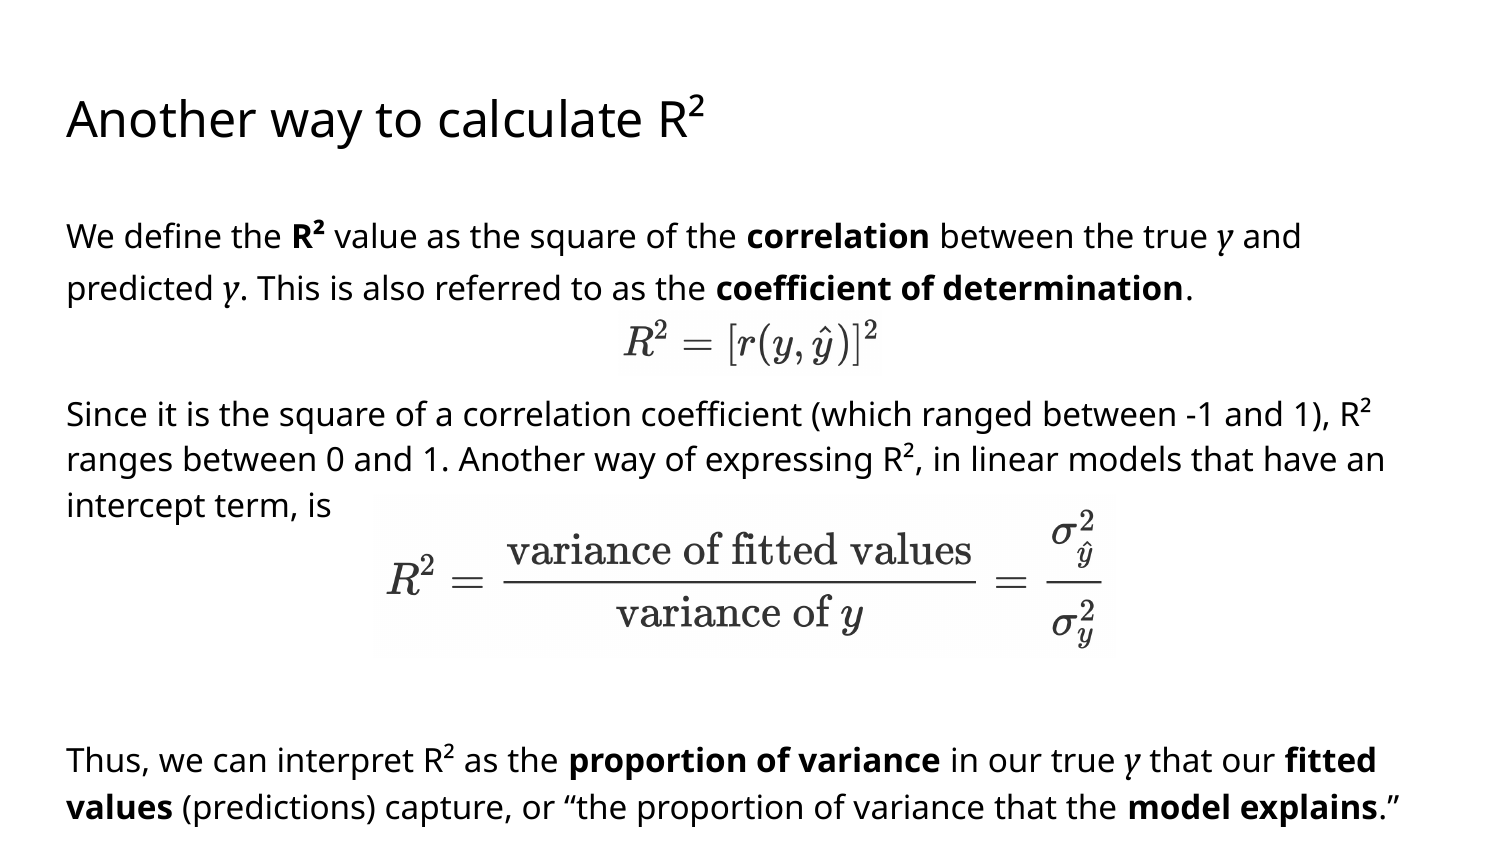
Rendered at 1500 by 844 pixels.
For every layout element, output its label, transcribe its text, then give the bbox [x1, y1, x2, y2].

title Another way to calculate R² [51, 72, 1449, 167]
picture [373, 493, 1117, 658]
list We define the R² value as the square of the correlation between the true y and predicted y. This is also referred to as the coefficient of determination. Since it is the square of a correlation coefficient (which ranged between -1 and 1), R² ranges between 0 and 1. Another way of expressing R², in linear models that have an intercept term, is Thus, we can interpret R² as the proportion of variance in our true y that our fitted values (predictions) capture, or “the proportion of variance that the model explains.” [51, 189, 1449, 750]
picture [618, 310, 882, 376]
